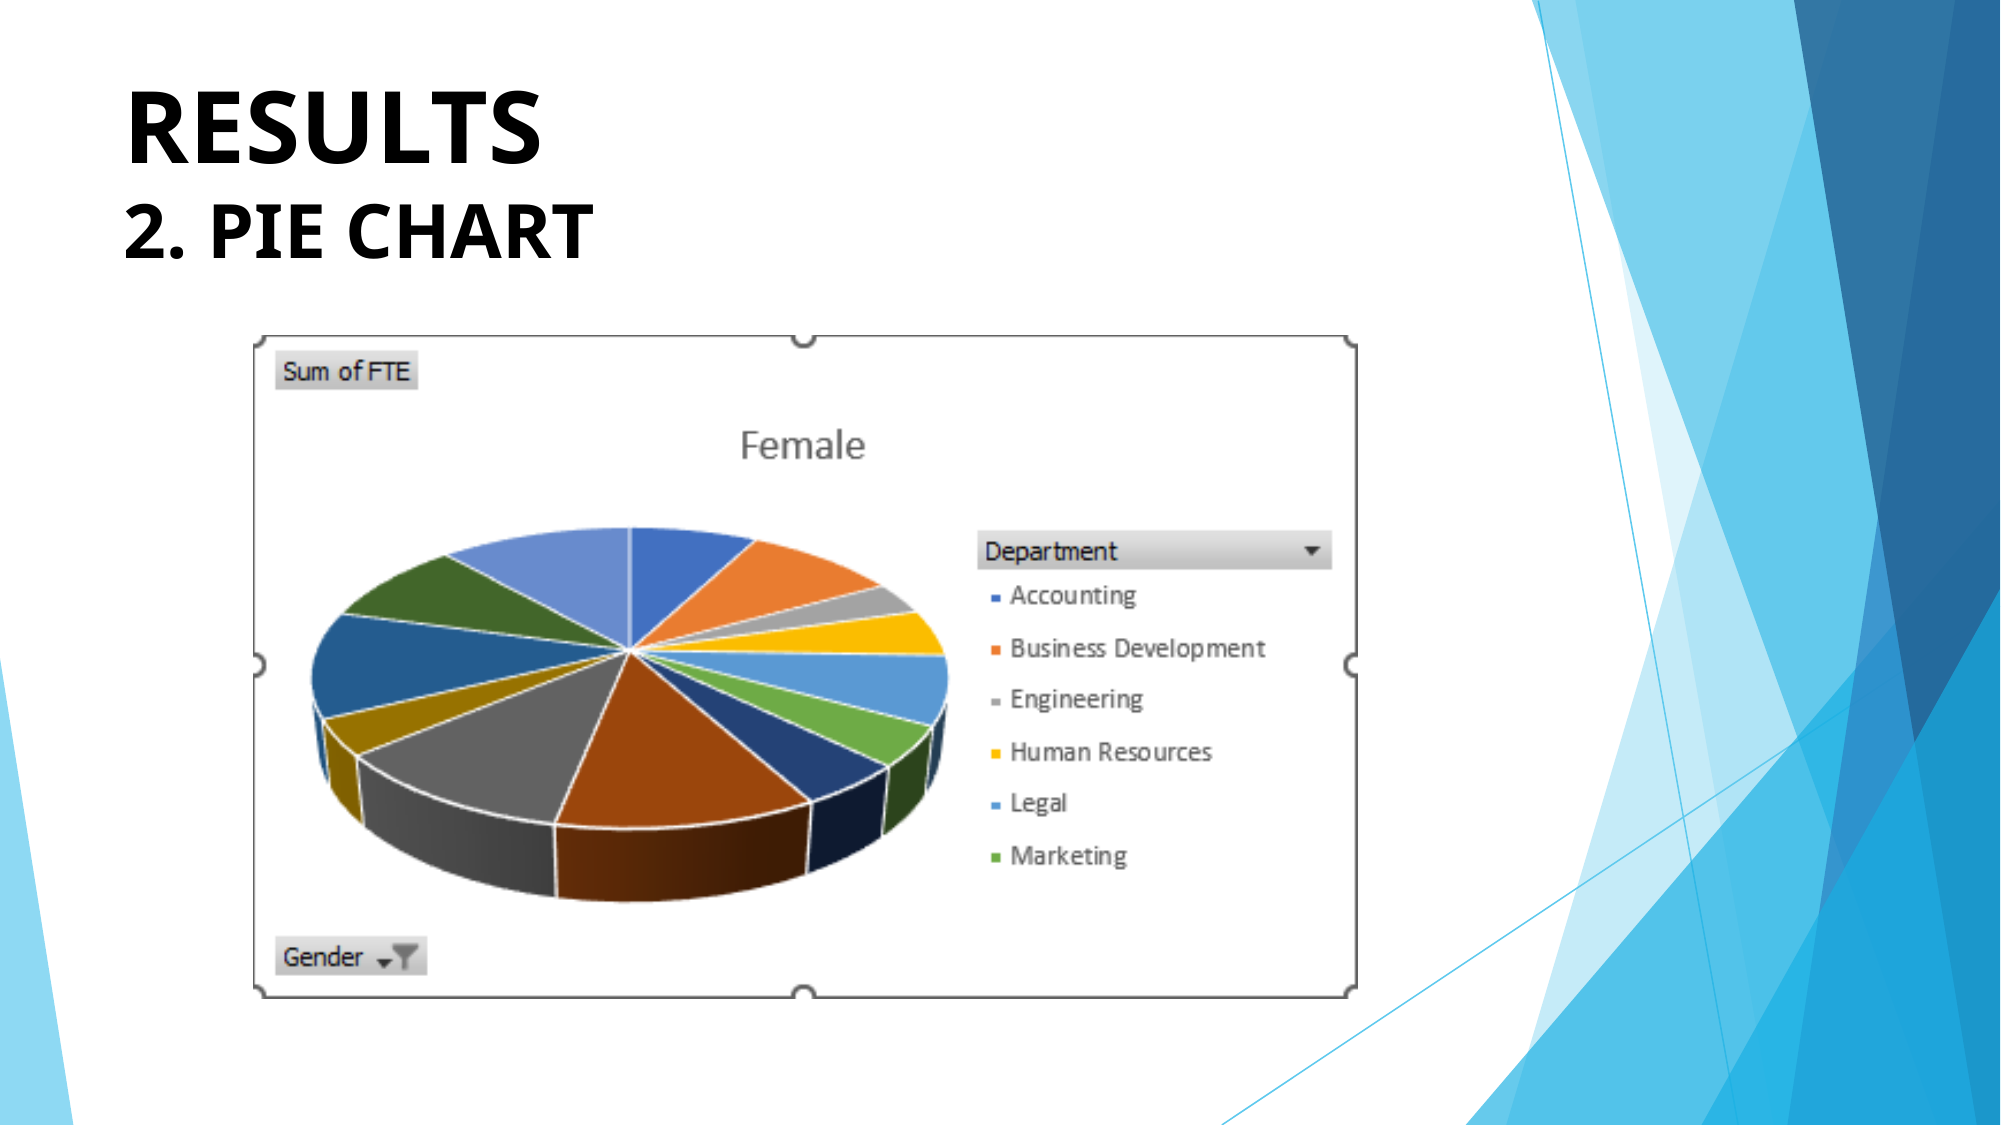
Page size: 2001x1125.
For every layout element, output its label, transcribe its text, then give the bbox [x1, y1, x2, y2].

title RESULTS 2. PIE CHART [123, 63, 1877, 255]
picture [0, 212, 2000, 999]
